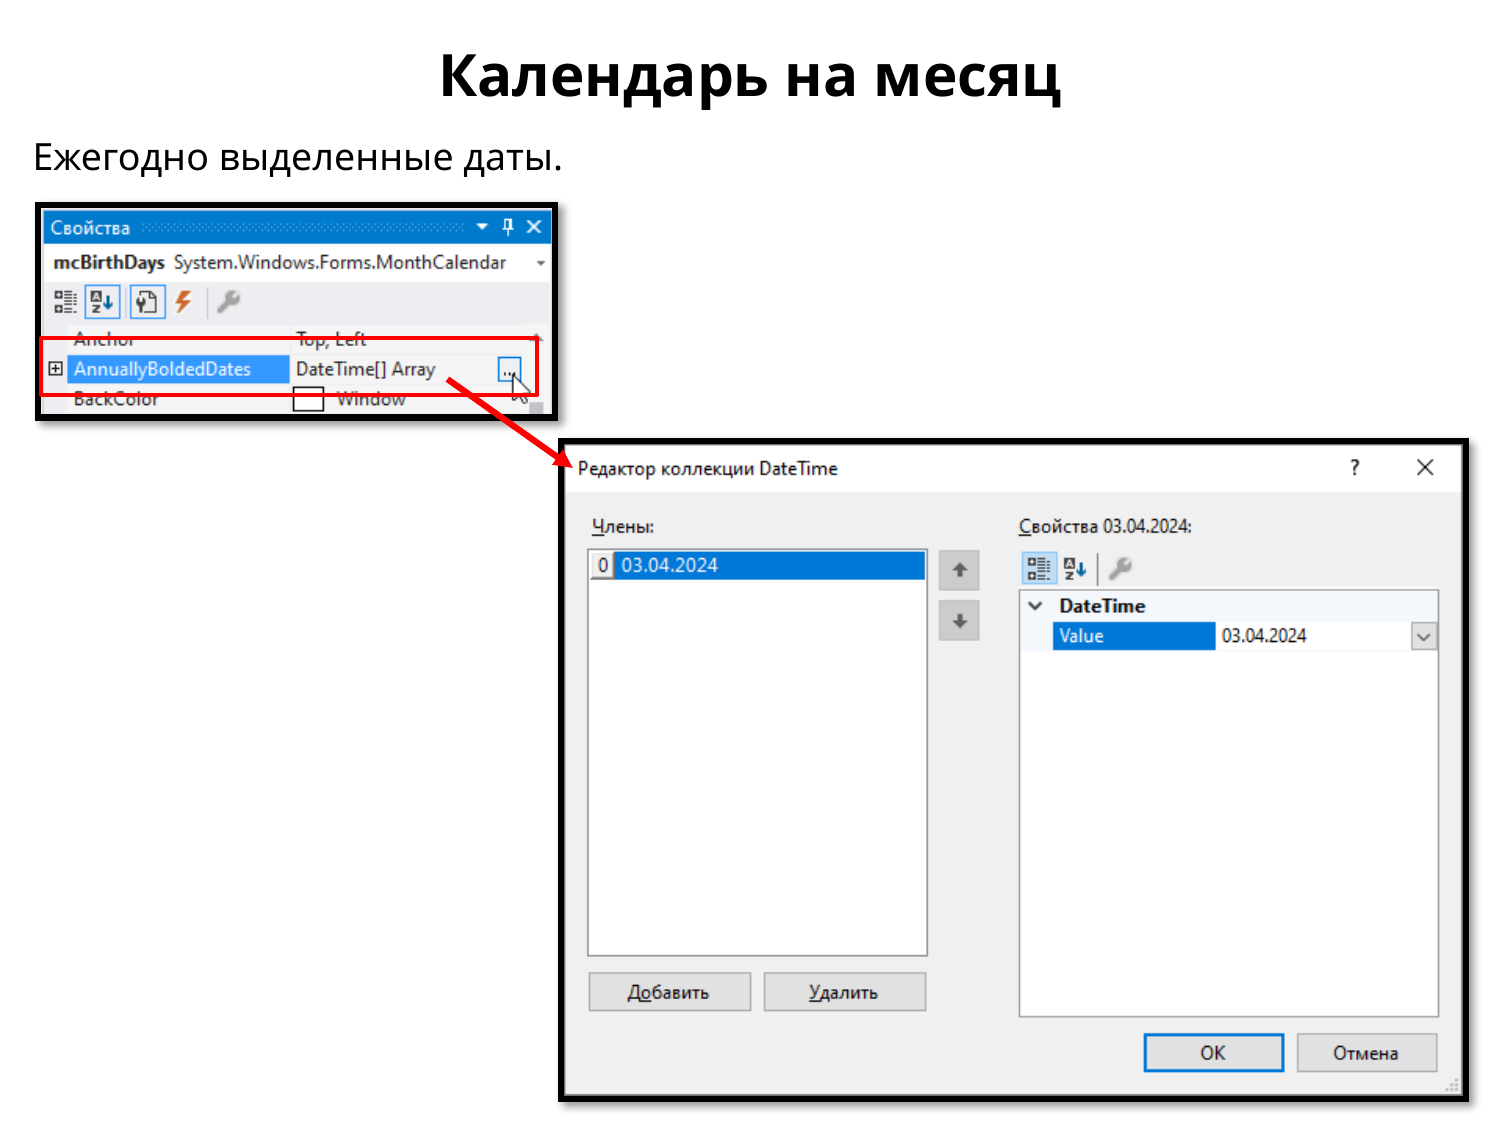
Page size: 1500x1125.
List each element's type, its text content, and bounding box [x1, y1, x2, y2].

picture [563, 444, 1463, 1097]
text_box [447, 378, 573, 469]
picture [41, 207, 553, 415]
text_box Ежегодно выделенные даты. [17, 125, 1459, 186]
text_box Календарь на месяц [17, 30, 1483, 116]
